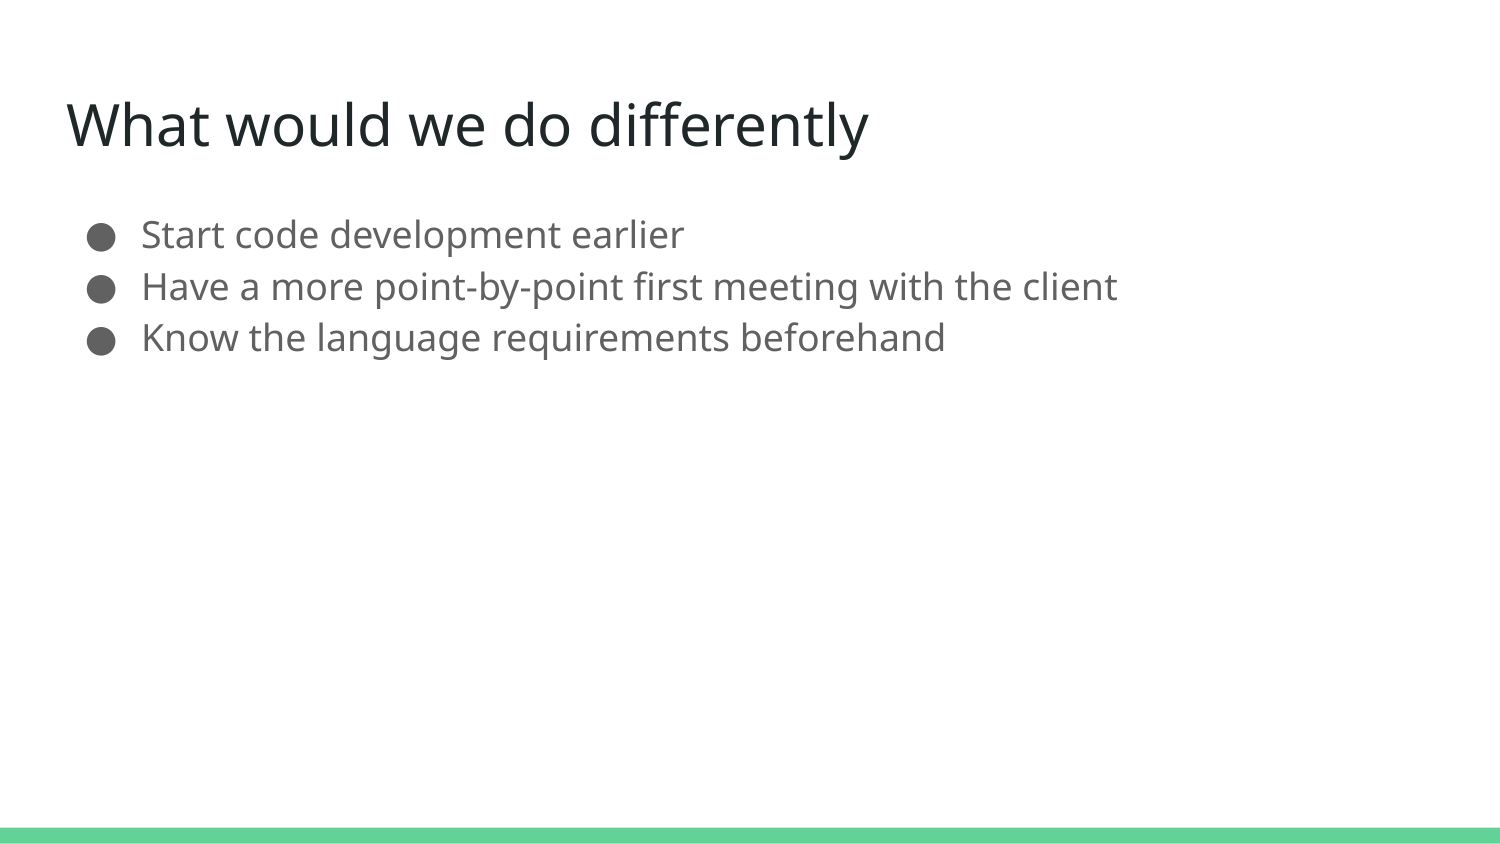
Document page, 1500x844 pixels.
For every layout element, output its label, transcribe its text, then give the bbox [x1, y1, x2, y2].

title What would we do differently [51, 72, 1449, 167]
list Start code development earlier Have a more point-by-point first meeting with the client Know the language requirements beforehand [51, 189, 1449, 750]
